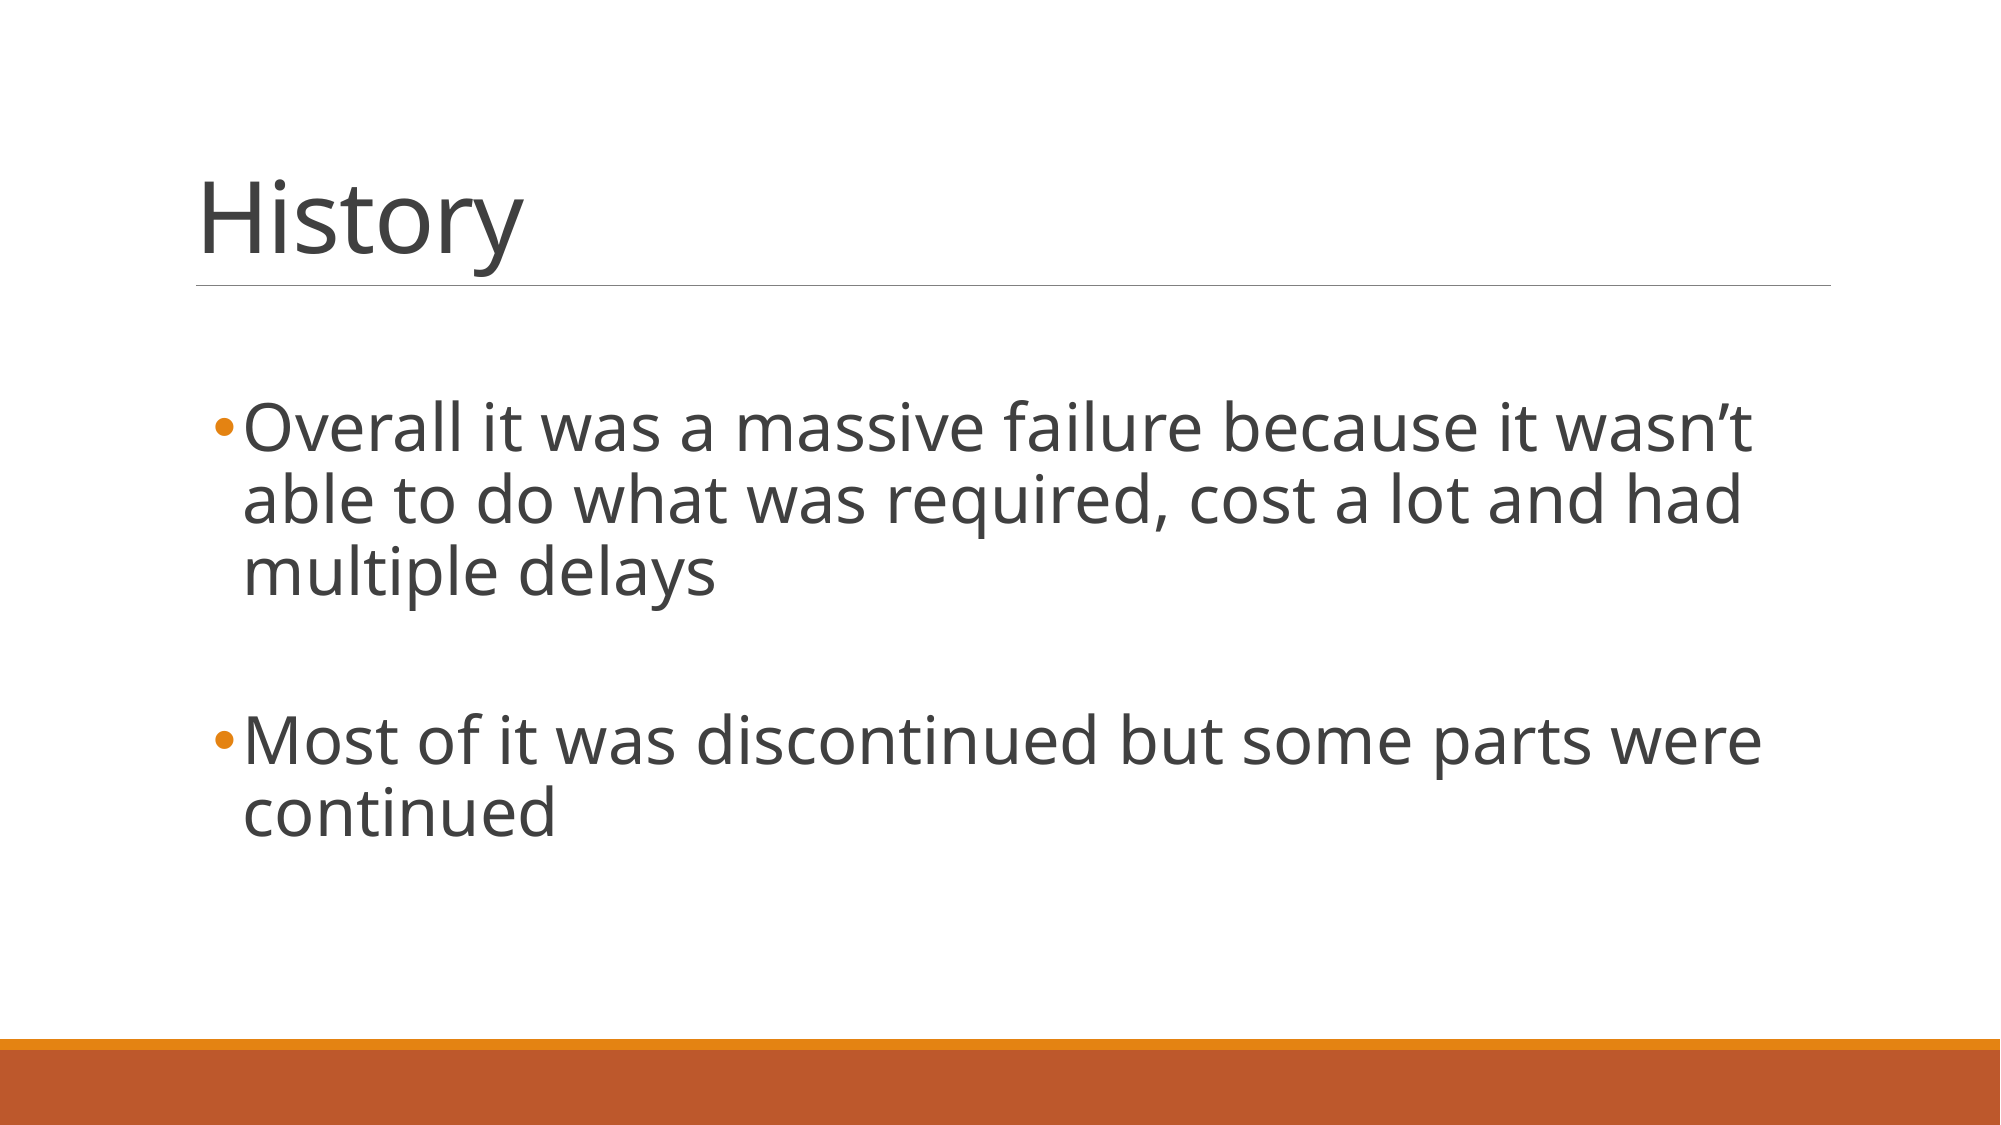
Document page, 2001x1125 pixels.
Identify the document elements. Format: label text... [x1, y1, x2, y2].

list Overall it was a massive failure because it wasn’t able to do what was required, cost a lot and had multiple delays Most of it was discontinued but some parts were continued [180, 302, 1830, 963]
title History [180, 43, 1830, 282]
